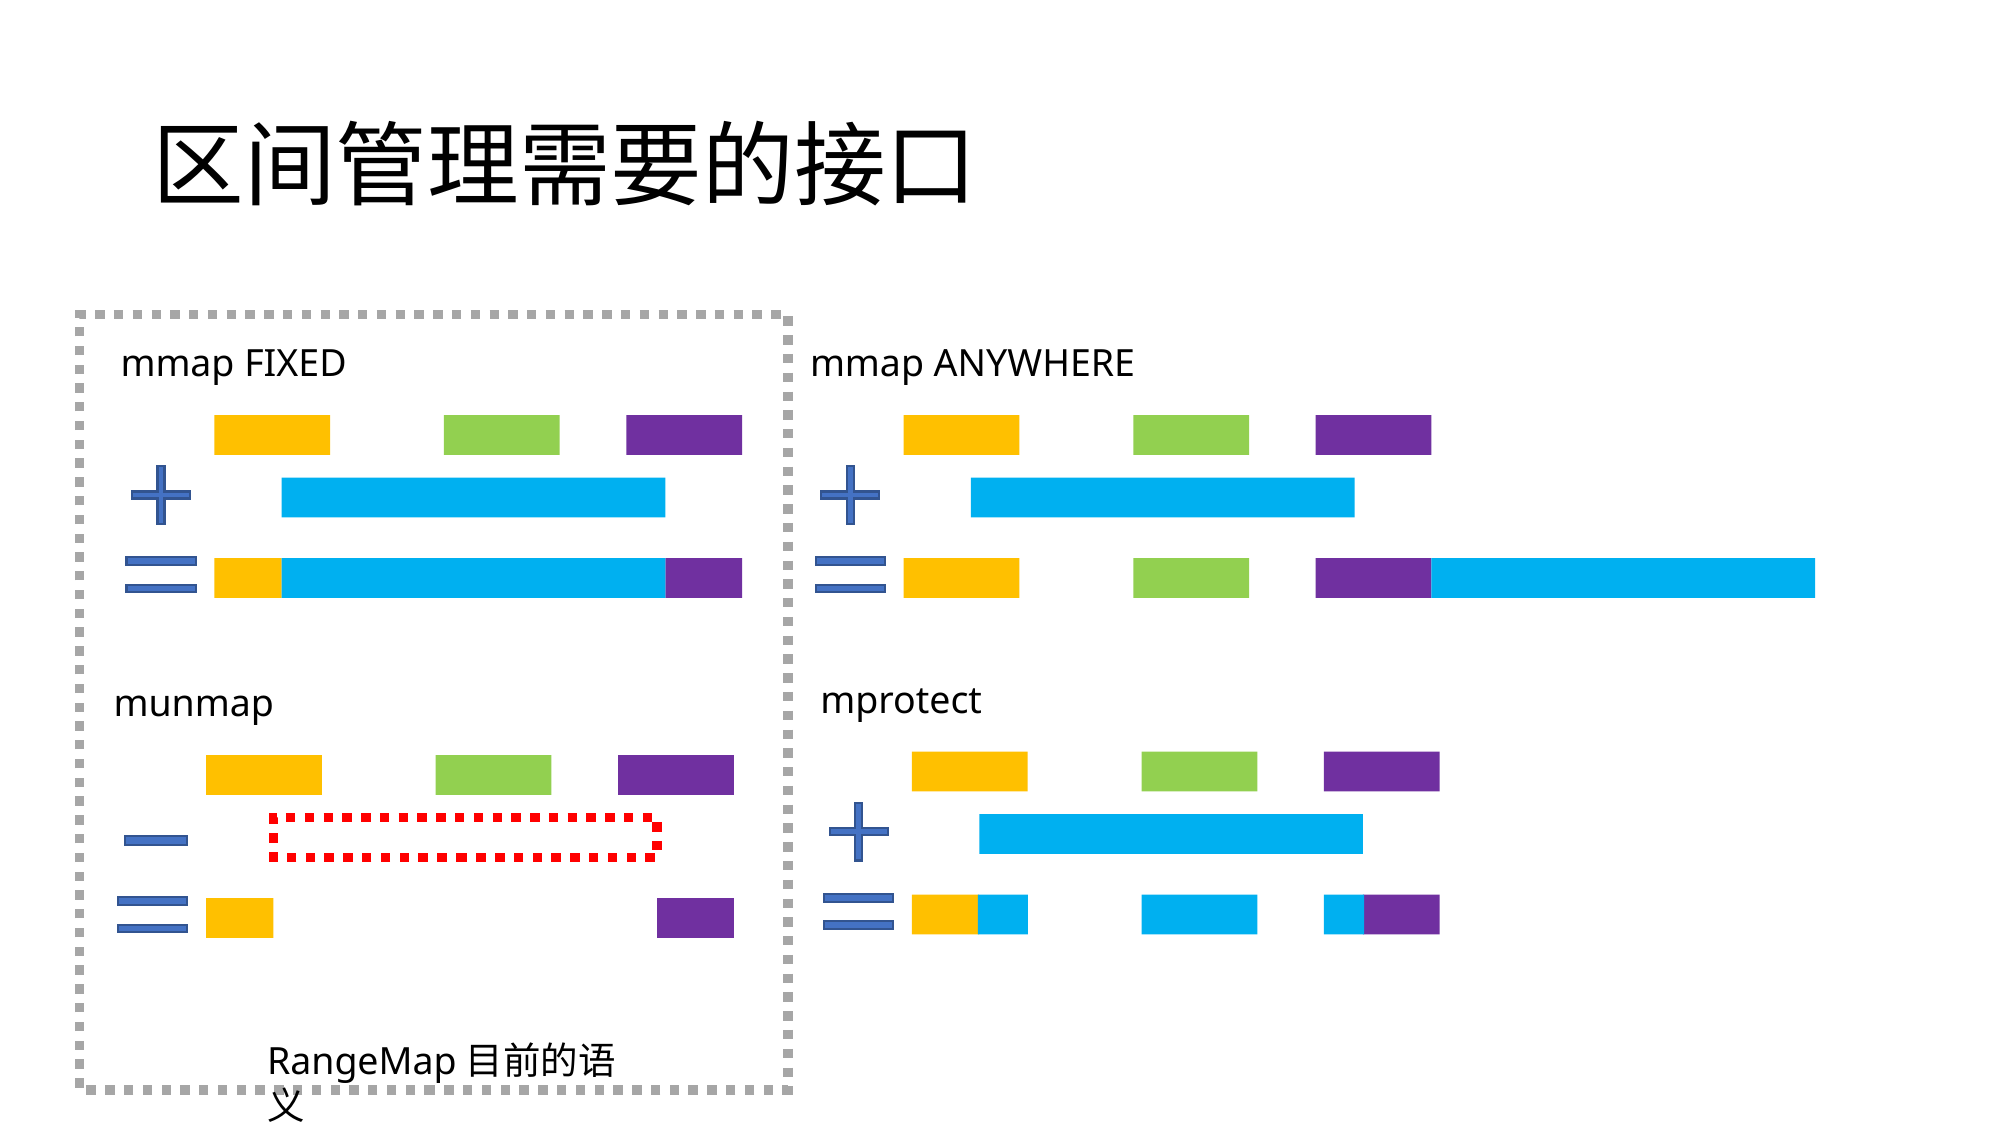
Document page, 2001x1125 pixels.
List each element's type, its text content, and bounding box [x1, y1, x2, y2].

text_box [1323, 751, 1441, 792]
text_box [978, 813, 1364, 855]
text_box [1365, 894, 1441, 935]
text_box [815, 556, 886, 566]
text_box [911, 751, 1029, 792]
text_box [977, 894, 1029, 935]
text_box [1141, 894, 1258, 935]
text_box [970, 477, 1356, 518]
title 区间管理需要的接口 [137, 59, 1863, 278]
text_box [823, 920, 894, 930]
text_box RangeMap目前的语义 [252, 1029, 648, 1125]
text_box [829, 802, 889, 862]
text_box [1323, 894, 1365, 935]
text_box [903, 414, 1021, 456]
text_box [1430, 557, 1816, 599]
text_box [1132, 557, 1250, 599]
text_box mprotect [805, 668, 997, 729]
text_box [1132, 414, 1250, 456]
text_box [823, 893, 894, 903]
text_box [79, 313, 789, 1091]
text_box [1315, 414, 1432, 456]
text_box [903, 557, 1021, 599]
text_box [1315, 557, 1430, 599]
text_box [911, 894, 977, 935]
text_box [820, 465, 880, 525]
text_box mmap ANYWHERE [795, 331, 1150, 392]
text_box [1141, 751, 1258, 792]
text_box [815, 584, 886, 593]
